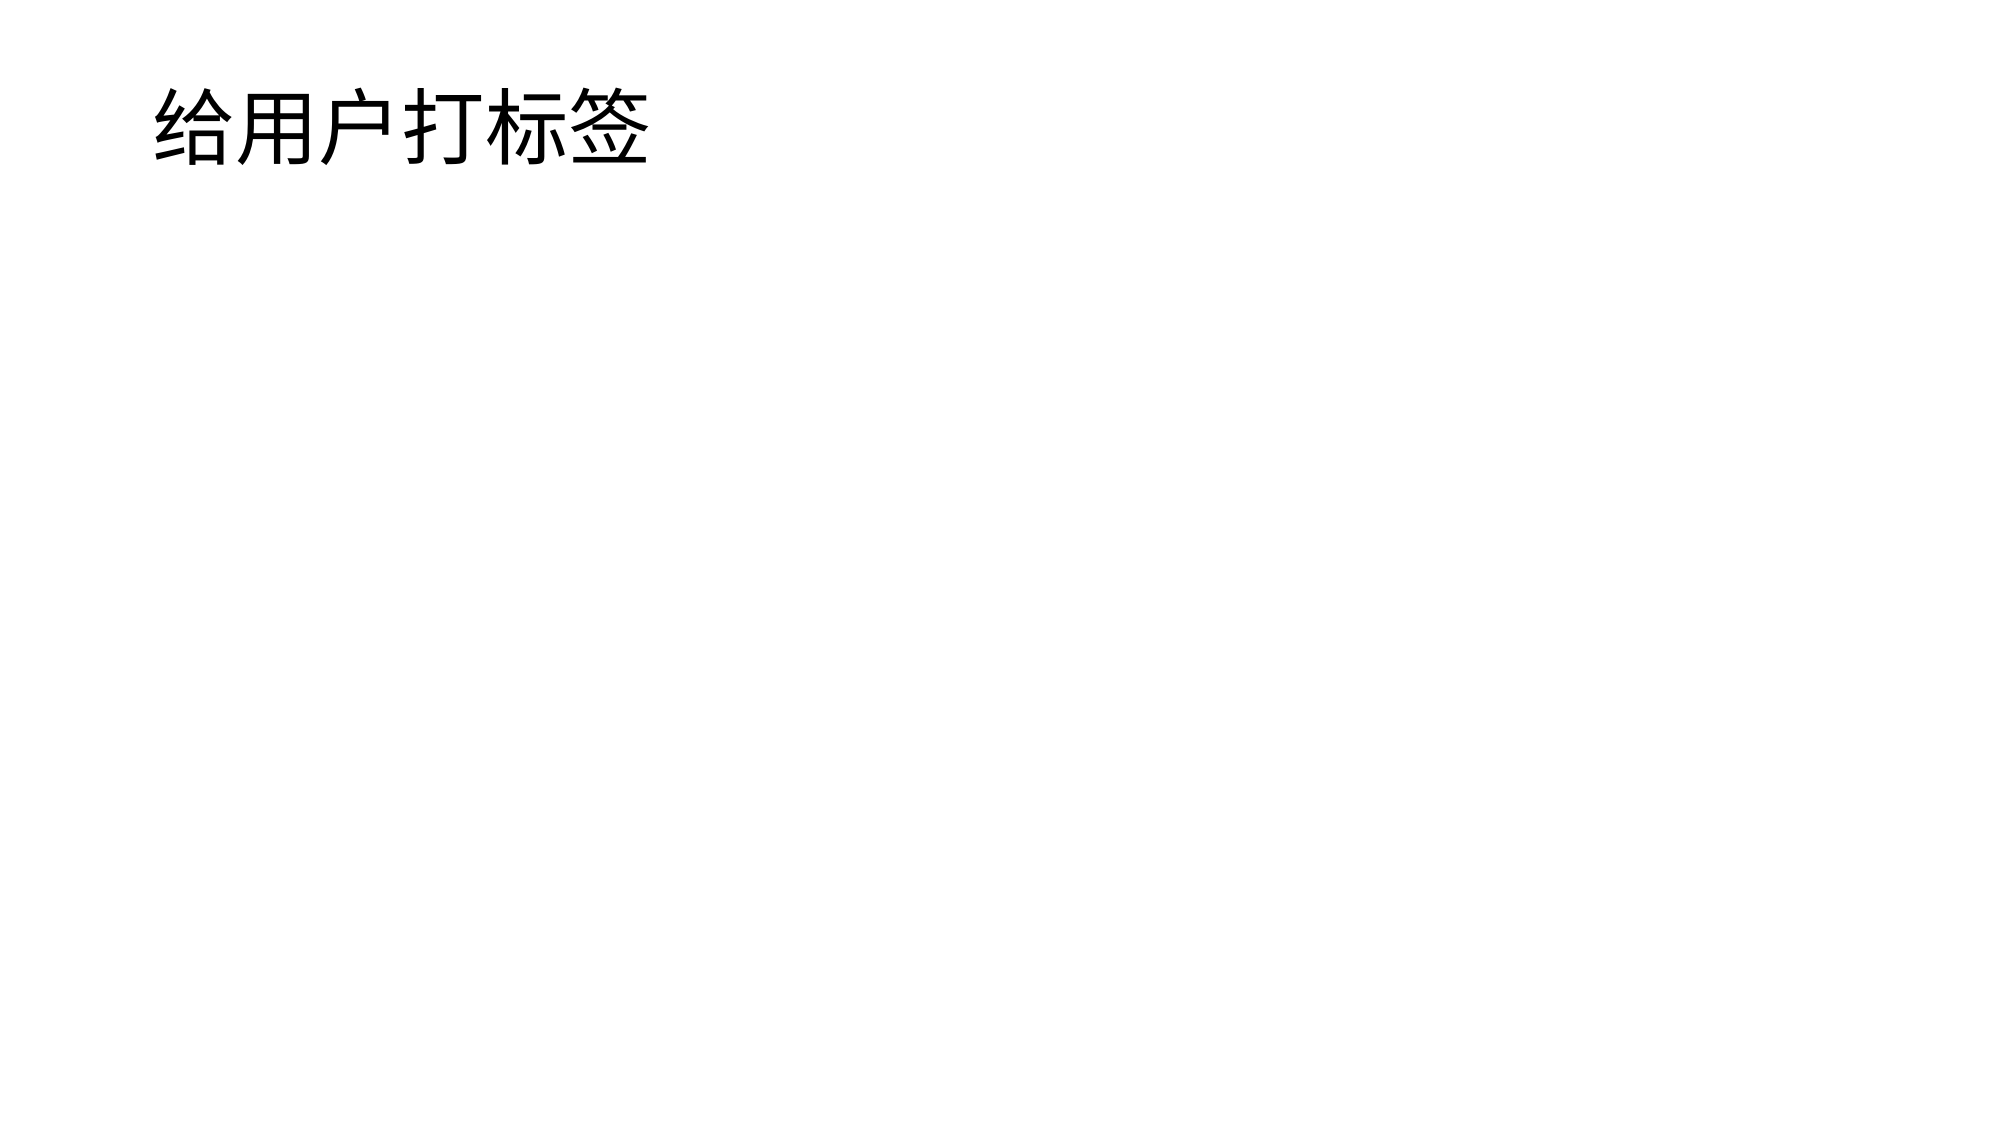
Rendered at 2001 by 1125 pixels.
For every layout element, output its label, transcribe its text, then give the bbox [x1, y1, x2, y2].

title 给用户打标签 [137, 59, 1863, 204]
